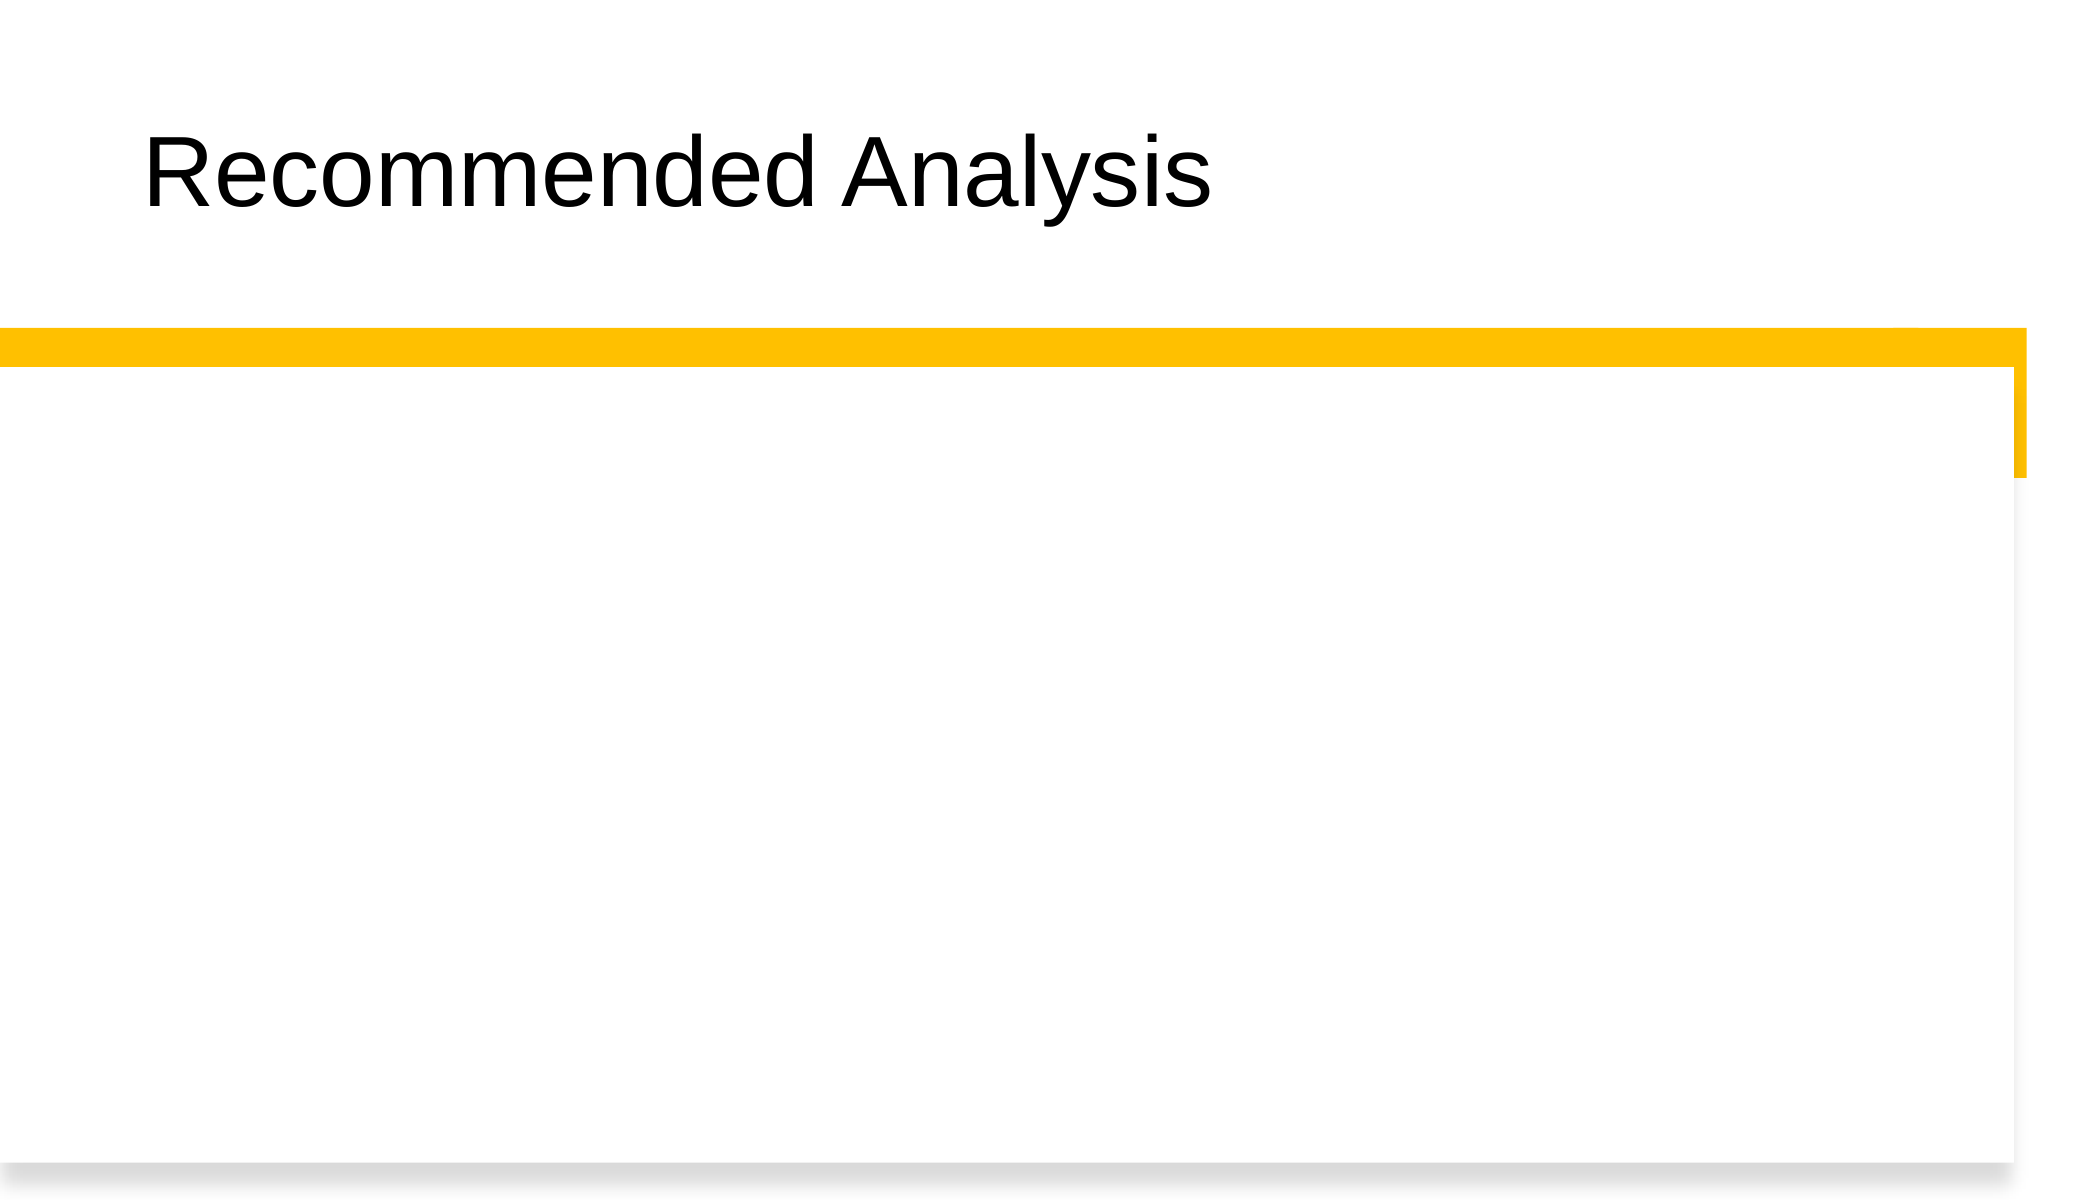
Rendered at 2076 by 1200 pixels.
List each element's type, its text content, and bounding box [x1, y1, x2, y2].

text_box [0, 327, 2038, 1200]
title Recommended Analysis [112, 104, 1341, 308]
